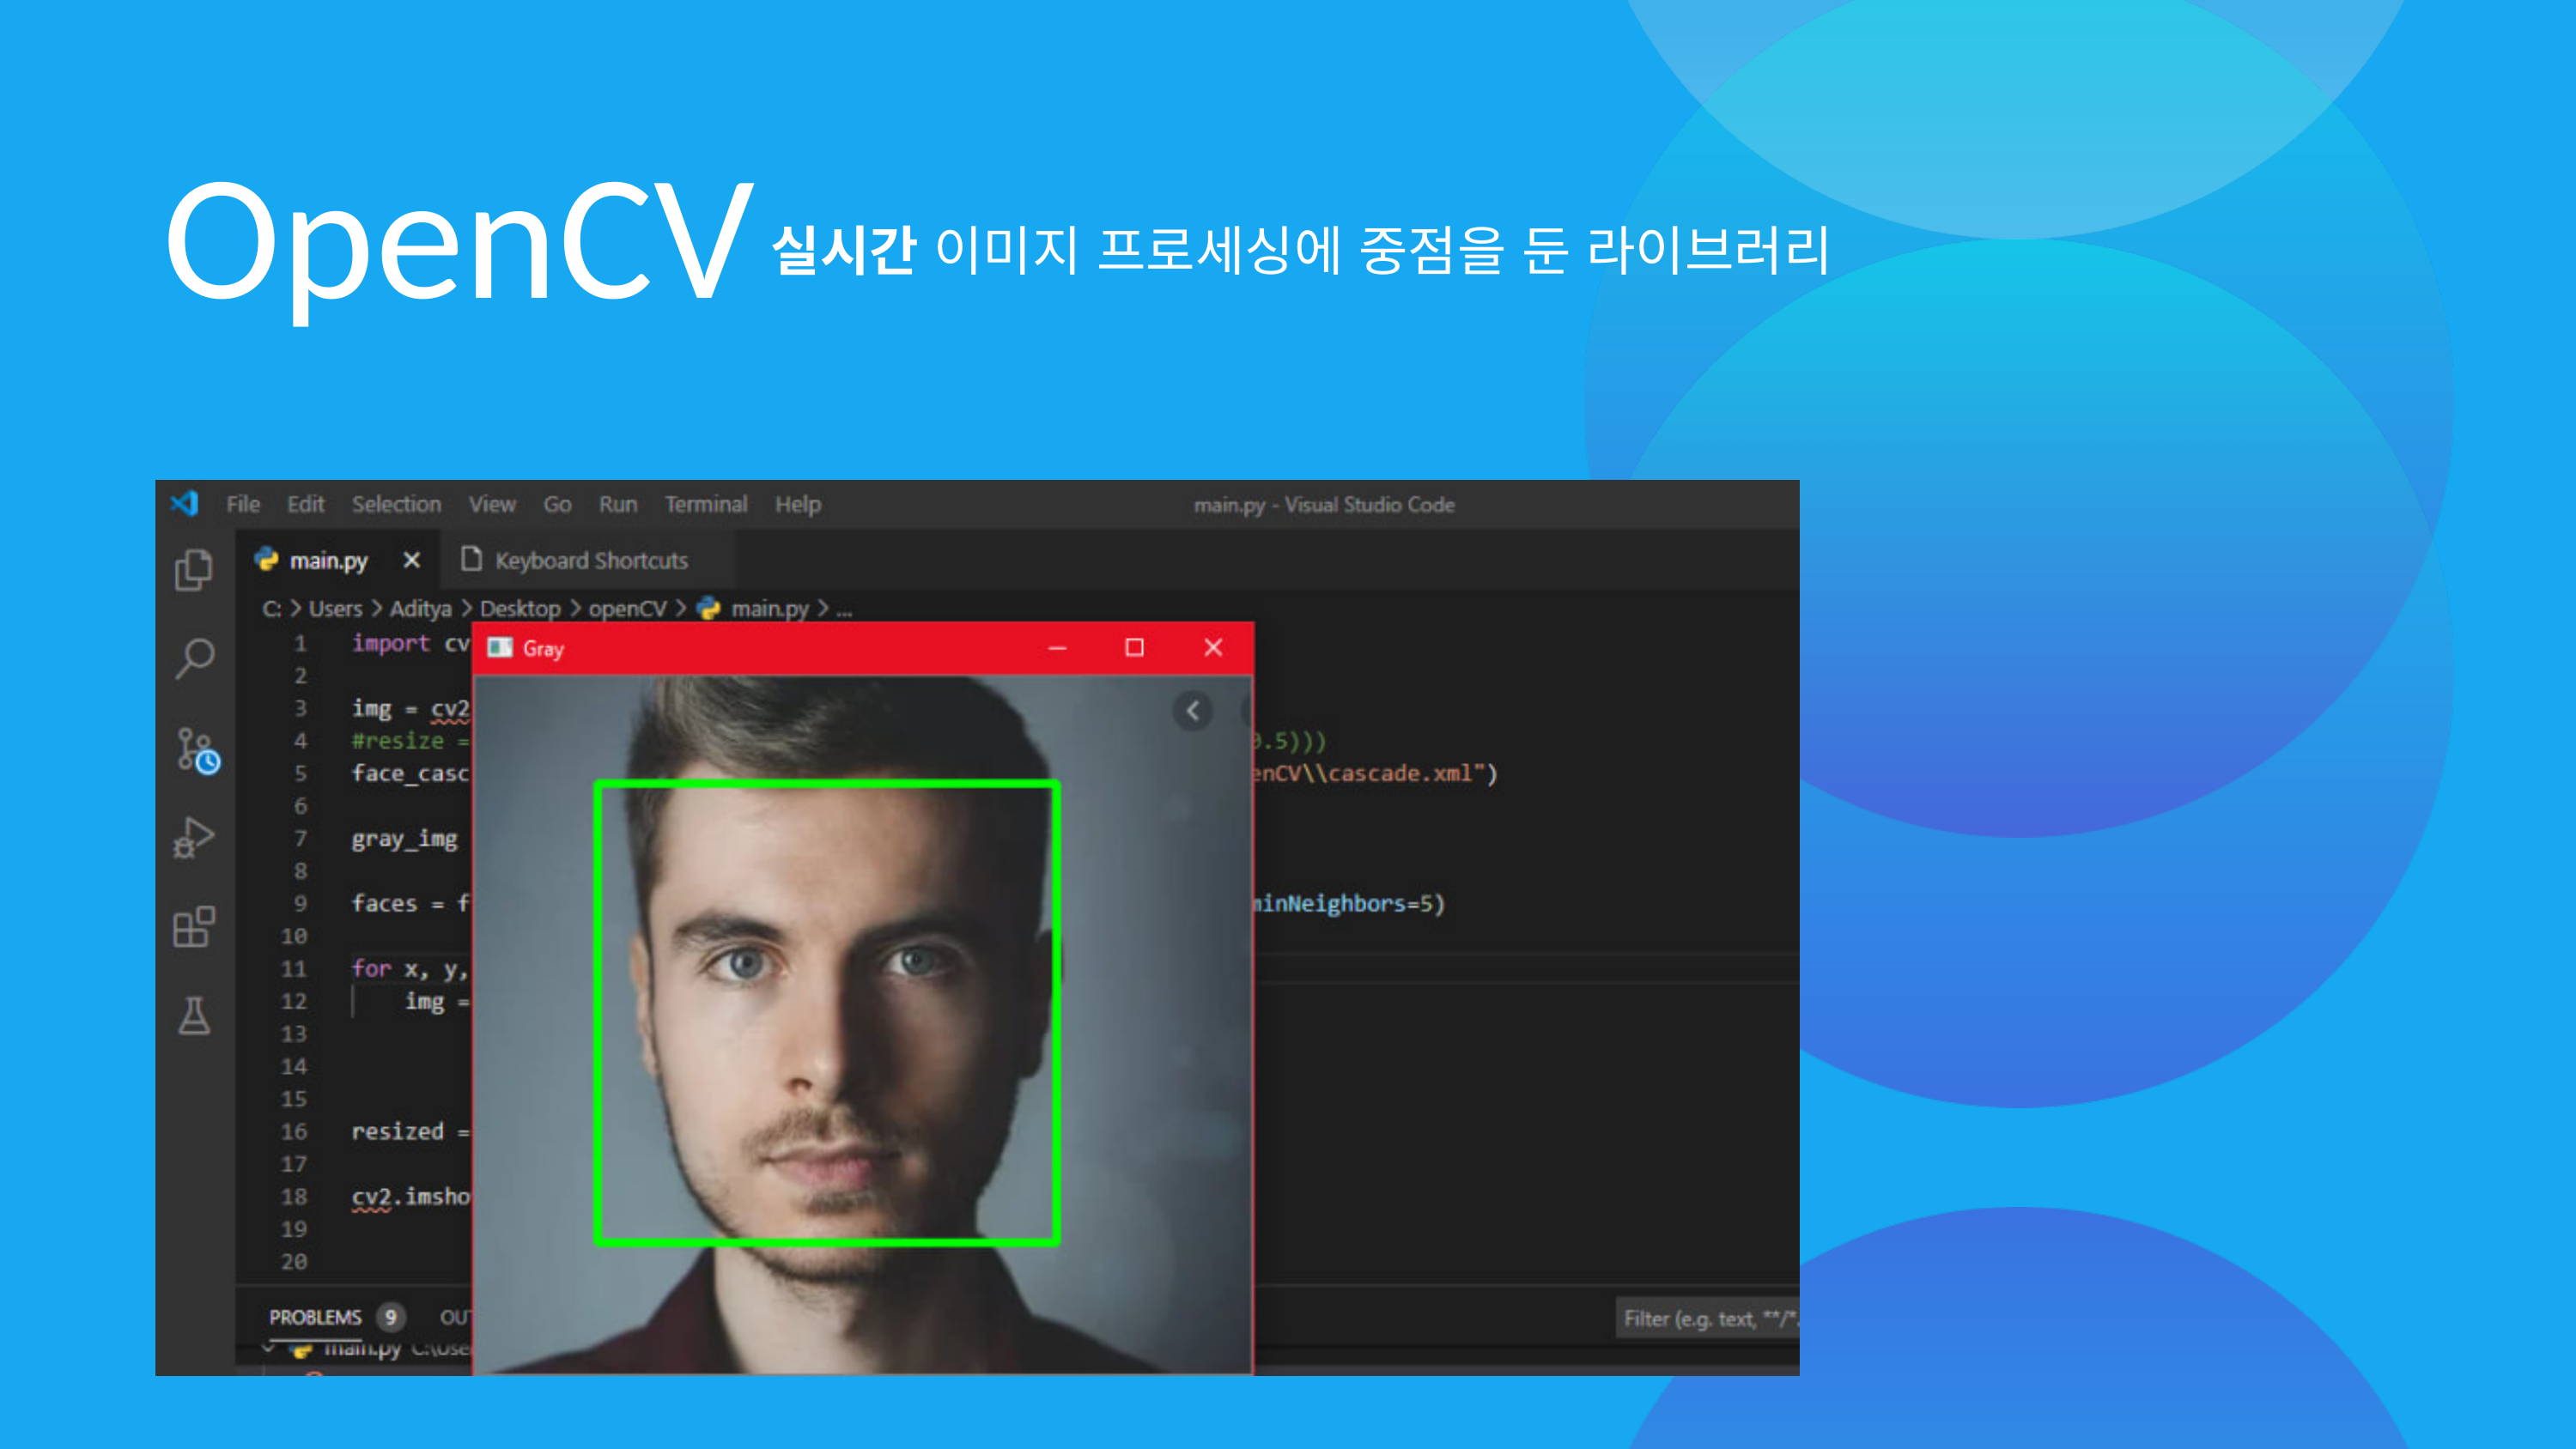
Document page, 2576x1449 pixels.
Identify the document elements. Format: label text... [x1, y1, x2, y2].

text_box 실시간 이미지 프로세싱에 중점을 둔 라이브러리 [757, 210, 1578, 288]
text_box OpenCV [149, 112, 956, 341]
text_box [1583, 1206, 2454, 1449]
picture [155, 480, 1800, 1376]
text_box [1583, 238, 2454, 1108]
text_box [1583, 0, 2454, 238]
